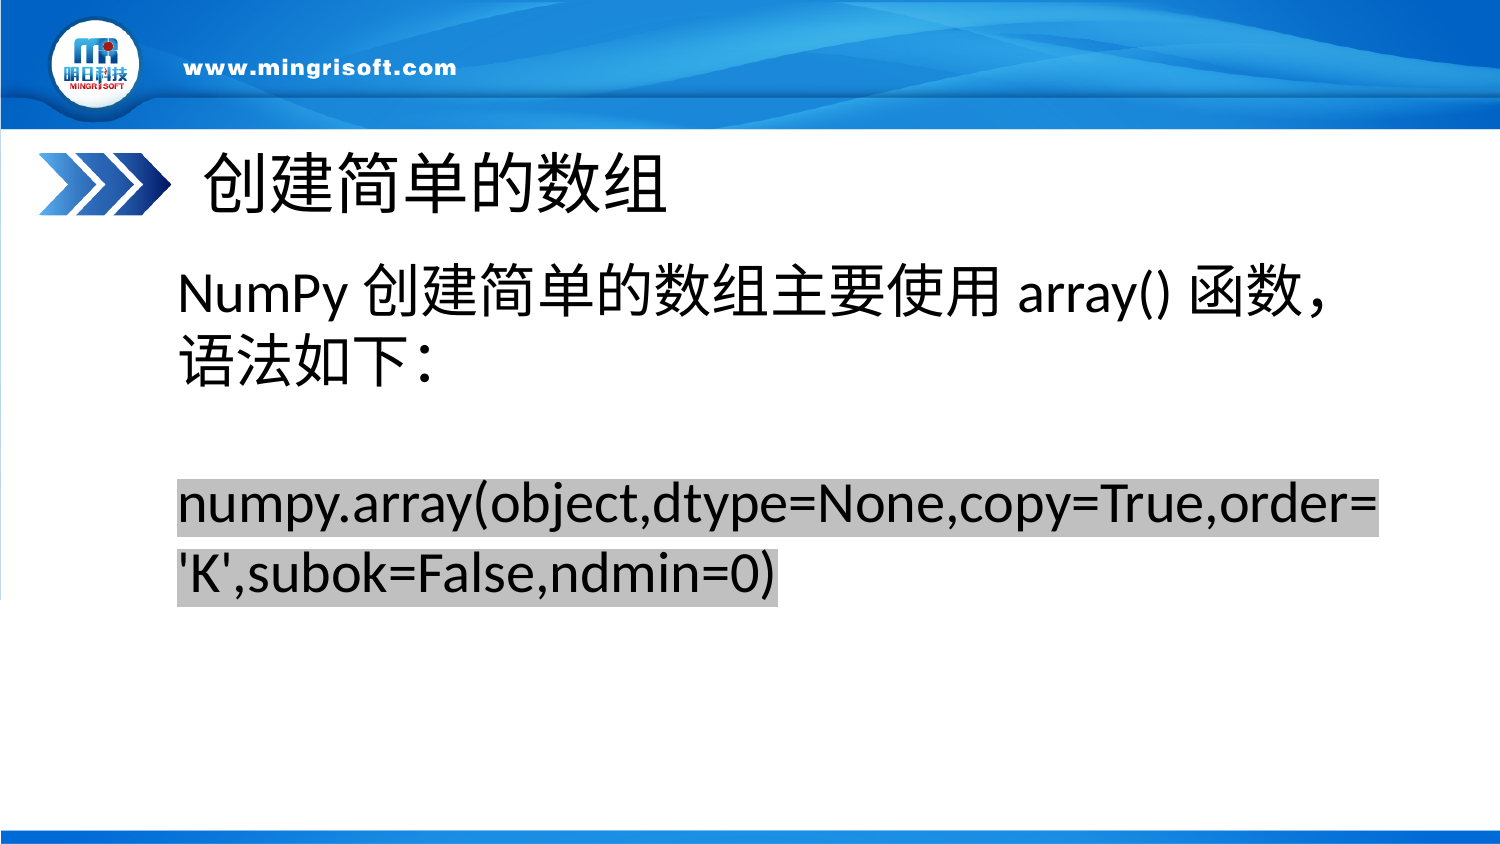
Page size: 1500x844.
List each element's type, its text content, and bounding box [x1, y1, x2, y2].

text_box NumPy创建简单的数组主要使用array()函数， 语法如下： numpy.array(object,dtype=None,copy=True,order='K',subok=False,ndmin=0) [162, 246, 1400, 710]
text_box 创建简单的数组 [187, 134, 1100, 235]
picture [0, 0, 1500, 844]
